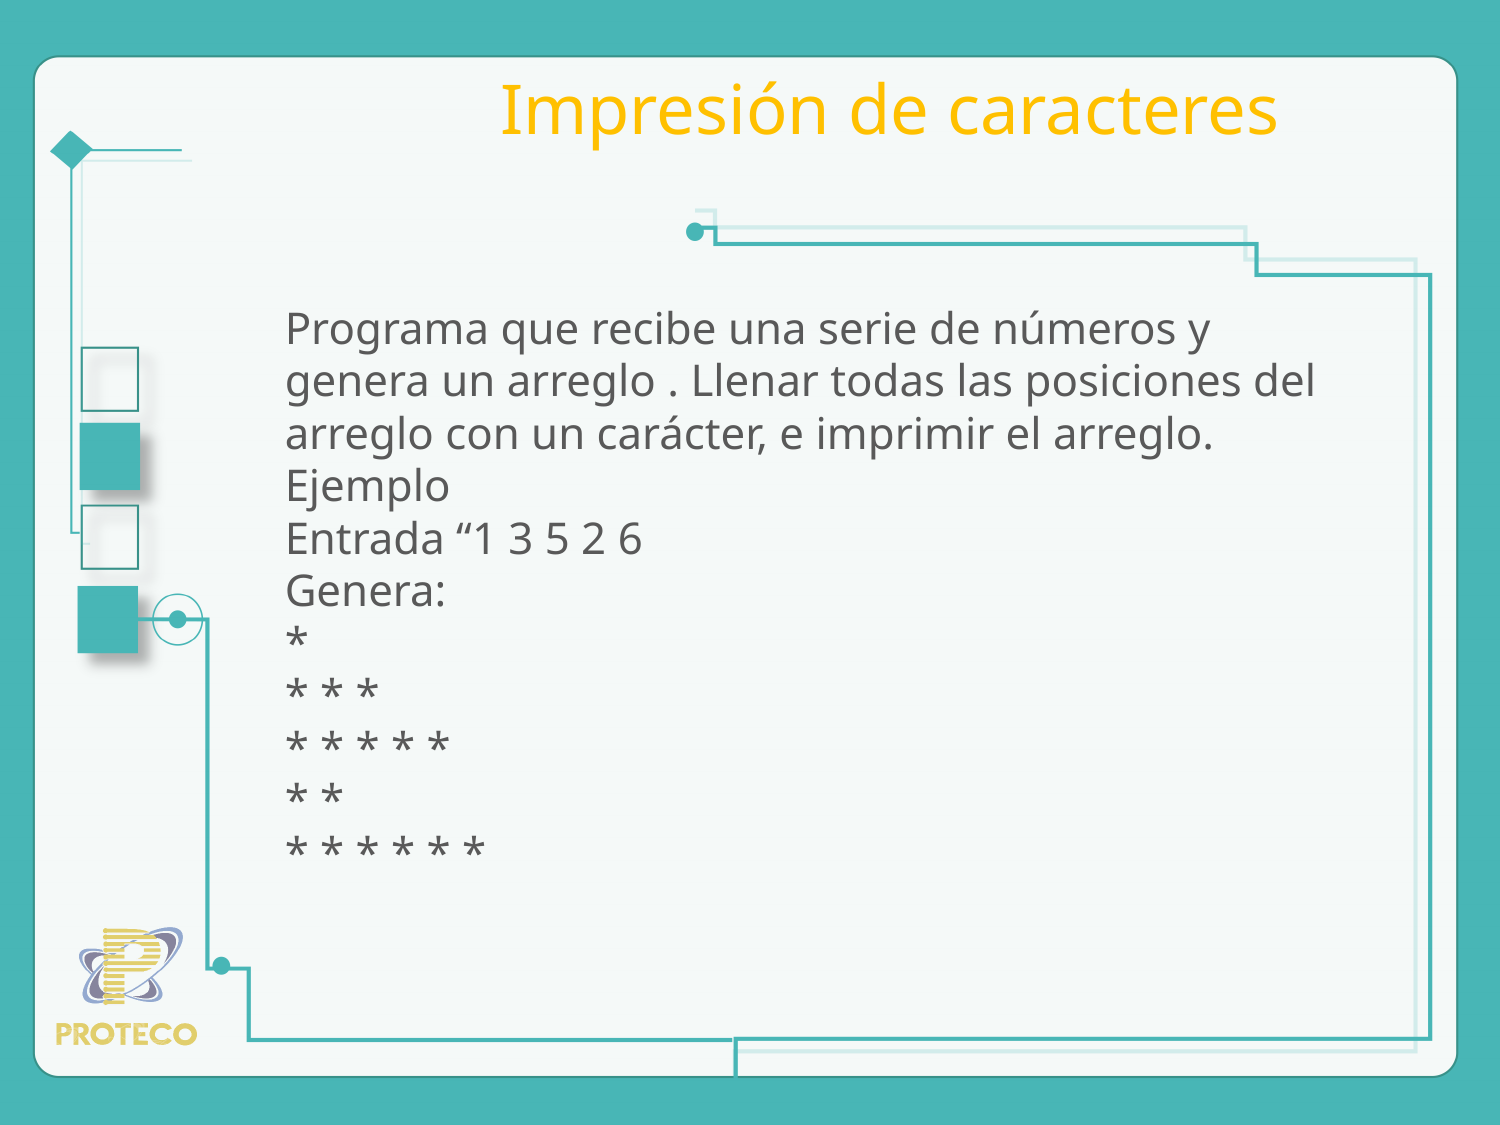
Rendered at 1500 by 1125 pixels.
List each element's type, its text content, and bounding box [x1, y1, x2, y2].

text_box Programa que recibe una serie de números y genera un arreglo . Llenar todas las posiciones del arreglo con un carácter, e imprimir el arreglo. Ejemplo Entrada “1 3 5 2 6 Genera: * * * * * * * * * * * * * * * * * [269, 293, 1381, 1022]
text_box Impresión de caracteres [403, 58, 1295, 157]
picture [0, 0, 1500, 1125]
